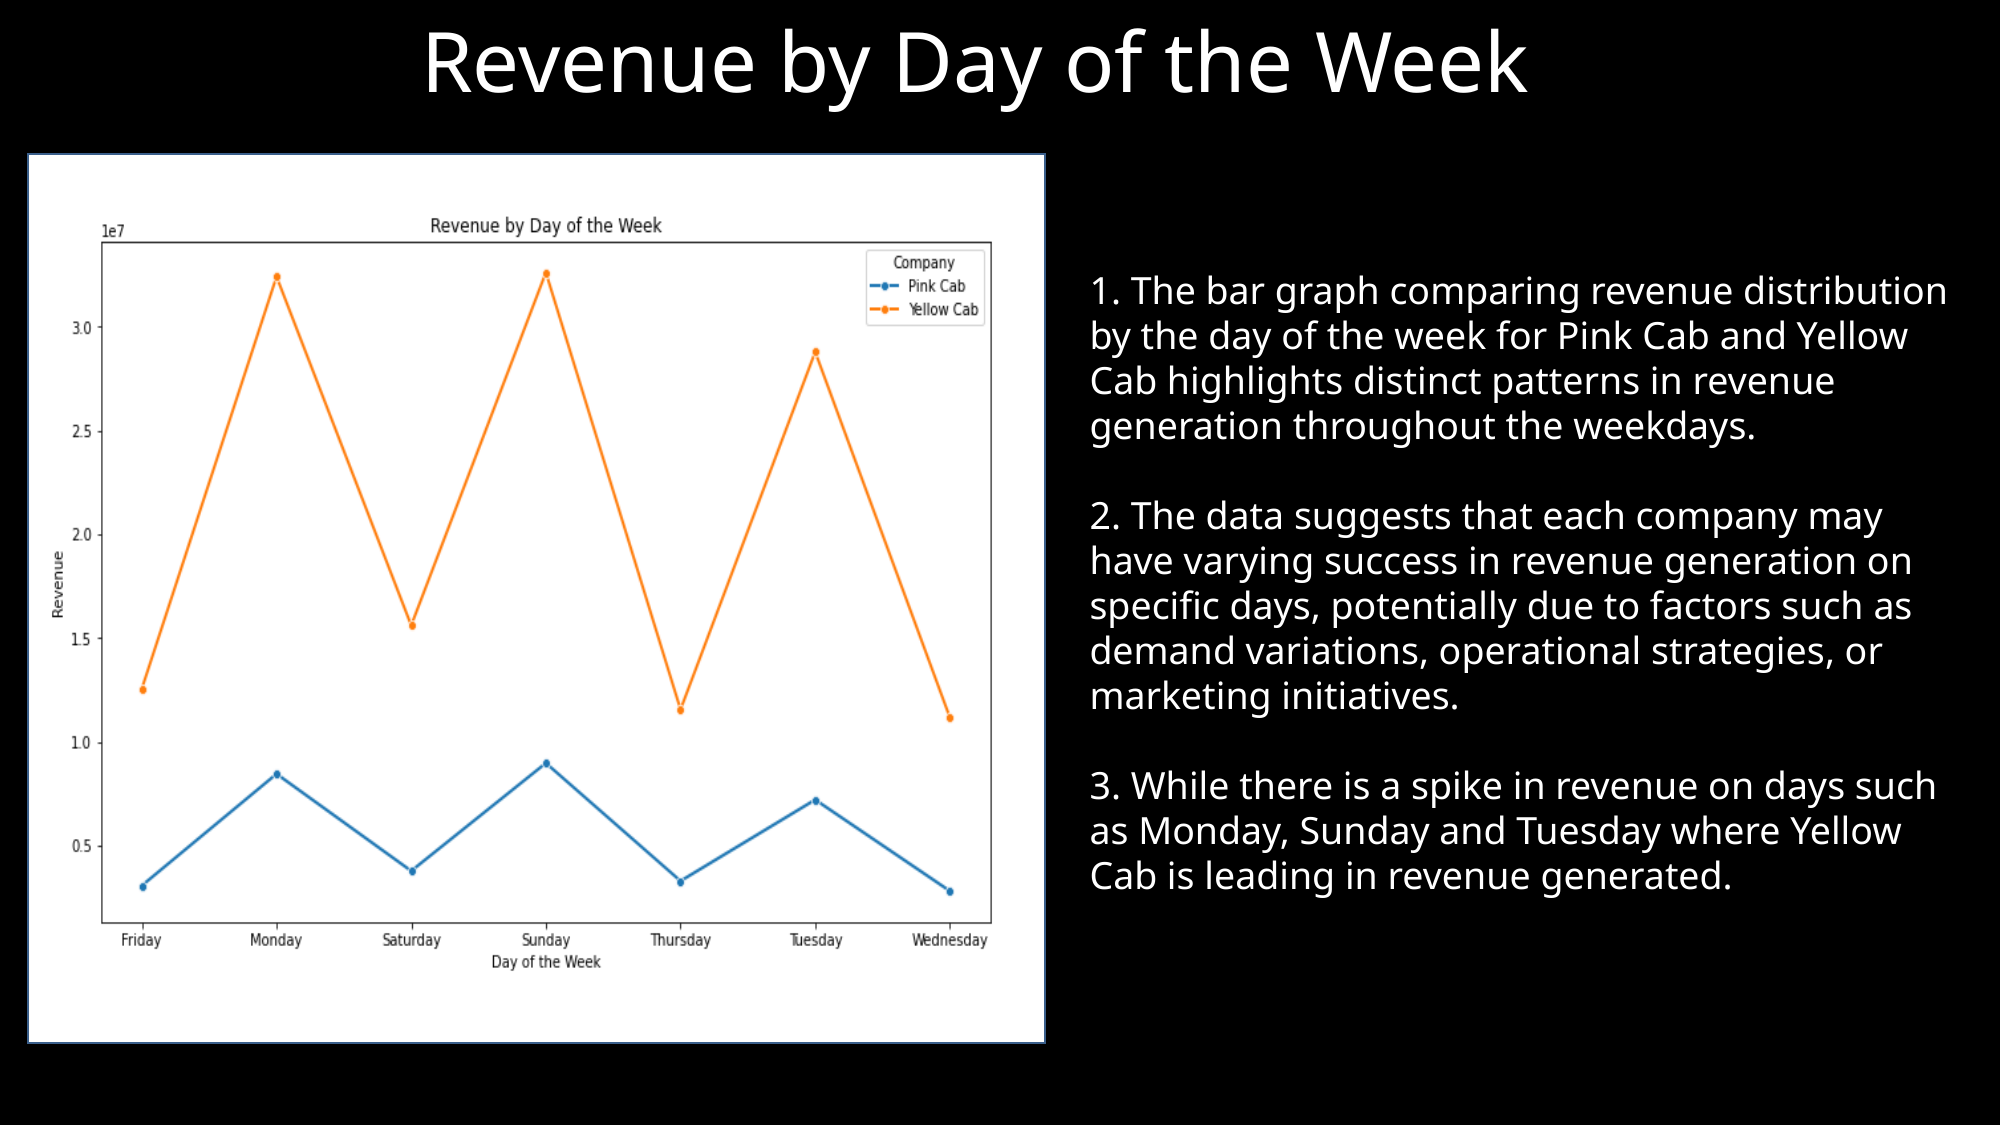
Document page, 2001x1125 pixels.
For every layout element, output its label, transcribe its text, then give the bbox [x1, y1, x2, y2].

picture [43, 206, 1000, 982]
text_box Revenue by Day of the Week [421, 12, 2000, 107]
text_box 1. The bar graph comparing revenue distribution by the day of the week for Pink Cab and Yellow Cab highlights distinct patterns in revenue generation throughout the weekdays. 2. The data suggests that each company may have varying success in revenue generation on specific days, potentially due to factors such as demand variations, operational strategies, or marketing initiatives. 3. While there is a spike in revenue on days such as Monday, Sunday and Tuesday where Yellow Cab is leading in revenue generated. [1074, 259, 1973, 1018]
text_box [27, 153, 1046, 1044]
